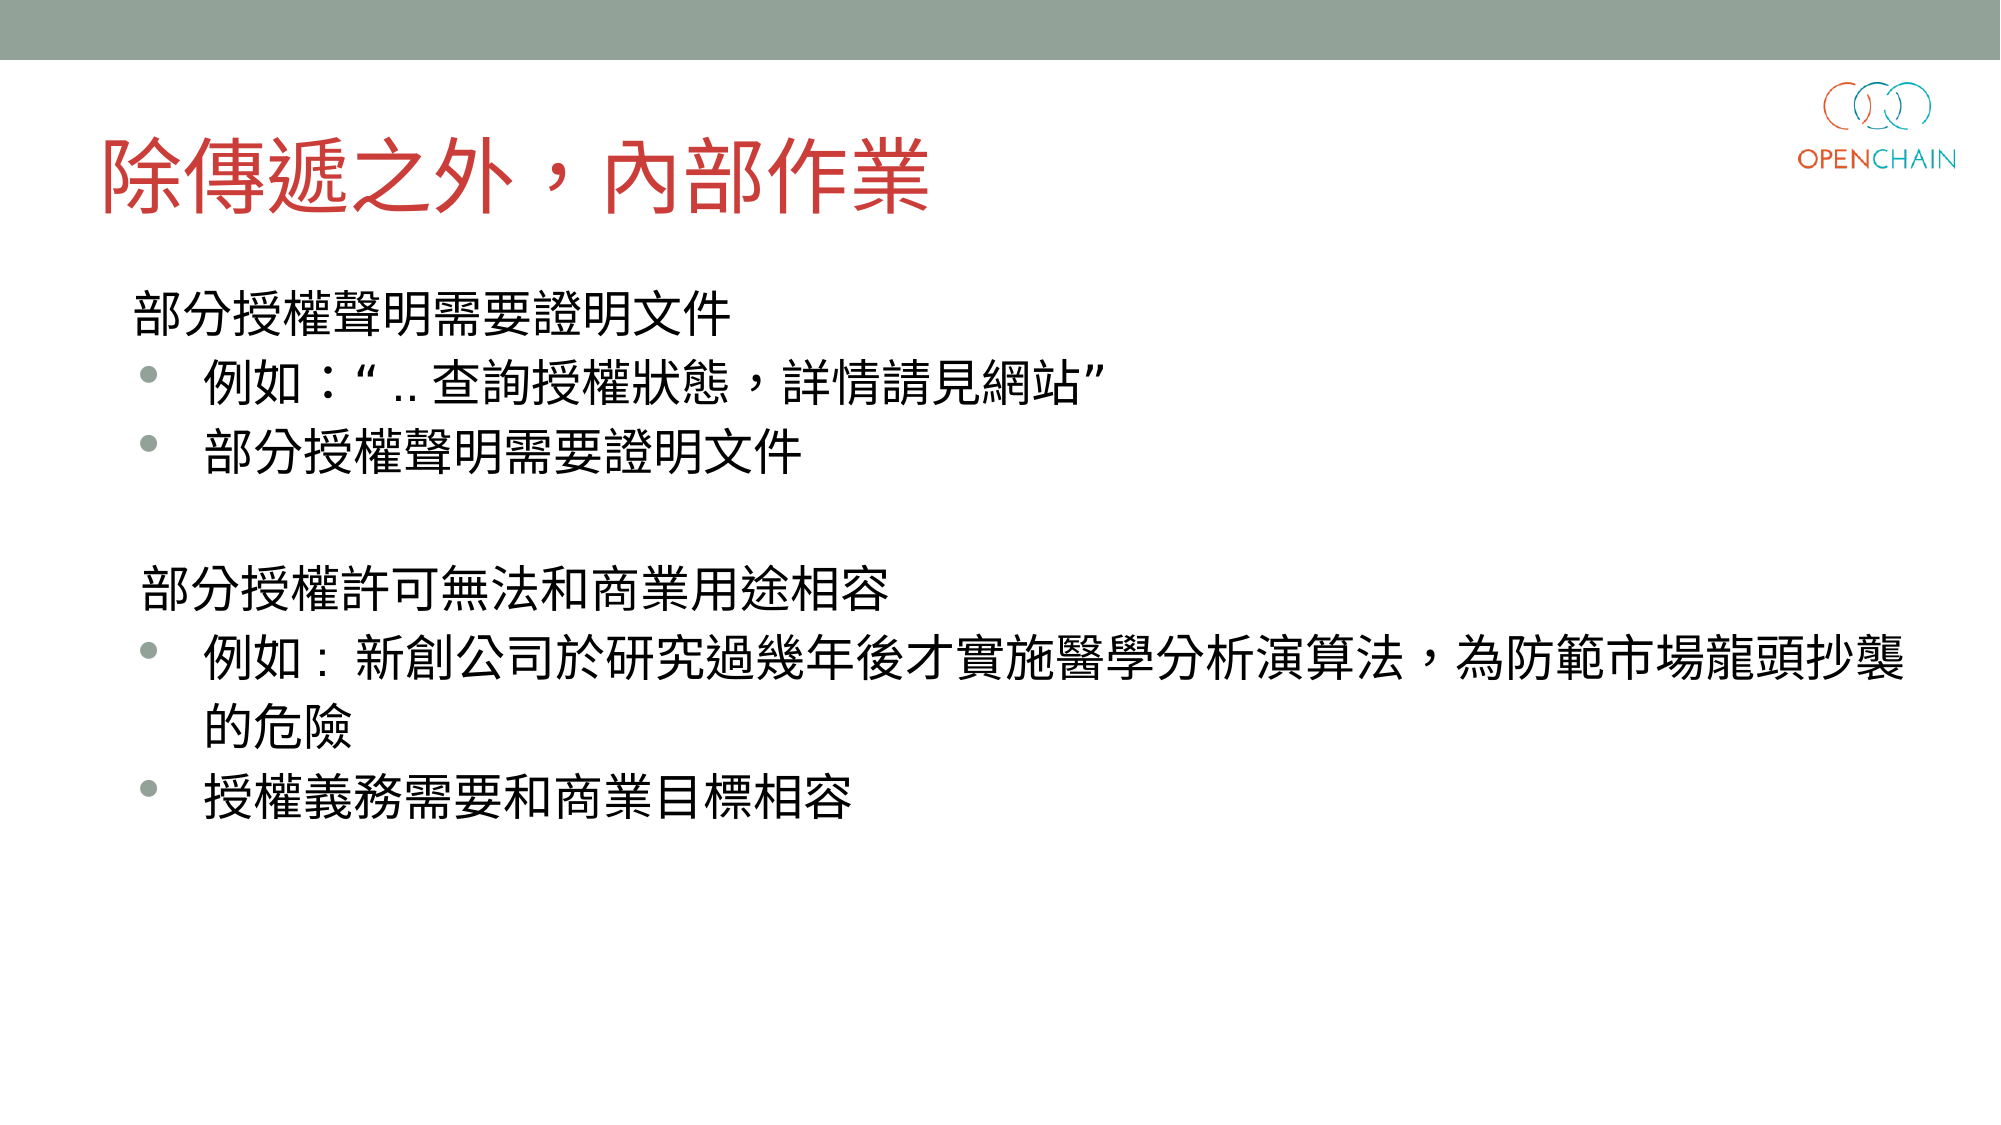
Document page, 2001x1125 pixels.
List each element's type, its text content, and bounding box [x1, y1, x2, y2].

text_box 部分授權聲明需要證明文件 例如：“..查詢授權狀態，詳情請見網站” 部分授權聲明需要證明文件 部分授權許可無法和商業用途相容 例如: 新創公司於研究過幾年後才實施醫學分析演算法，為防範市場龍頭抄襲的危險 授權義務需要和商業目標相容 [118, 265, 1929, 1004]
picture [1900, 82, 1955, 169]
text_box 除傳遞之外，內部作業 [99, 52, 1900, 225]
